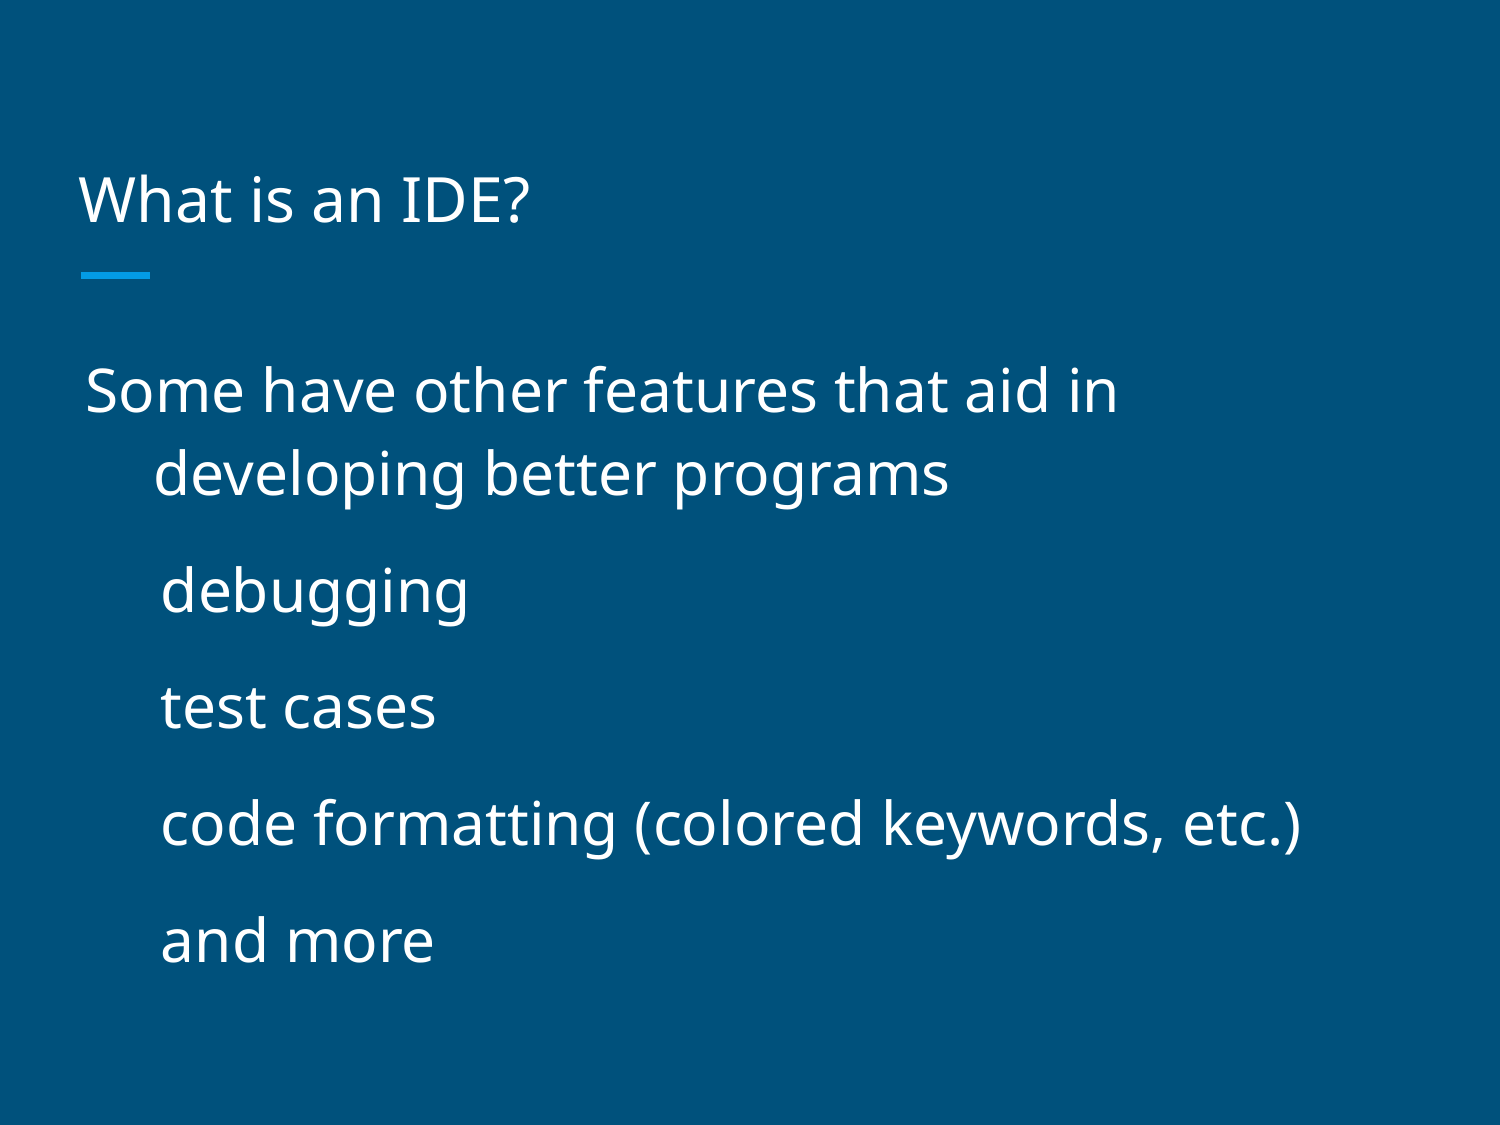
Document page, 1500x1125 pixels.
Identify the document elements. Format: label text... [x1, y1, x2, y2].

list Some have other features that aid in developing better programs debugging test cases code formatting (colored keywords, etc.) and more [63, 325, 1437, 1110]
title What is an IDE? [63, 100, 1437, 251]
